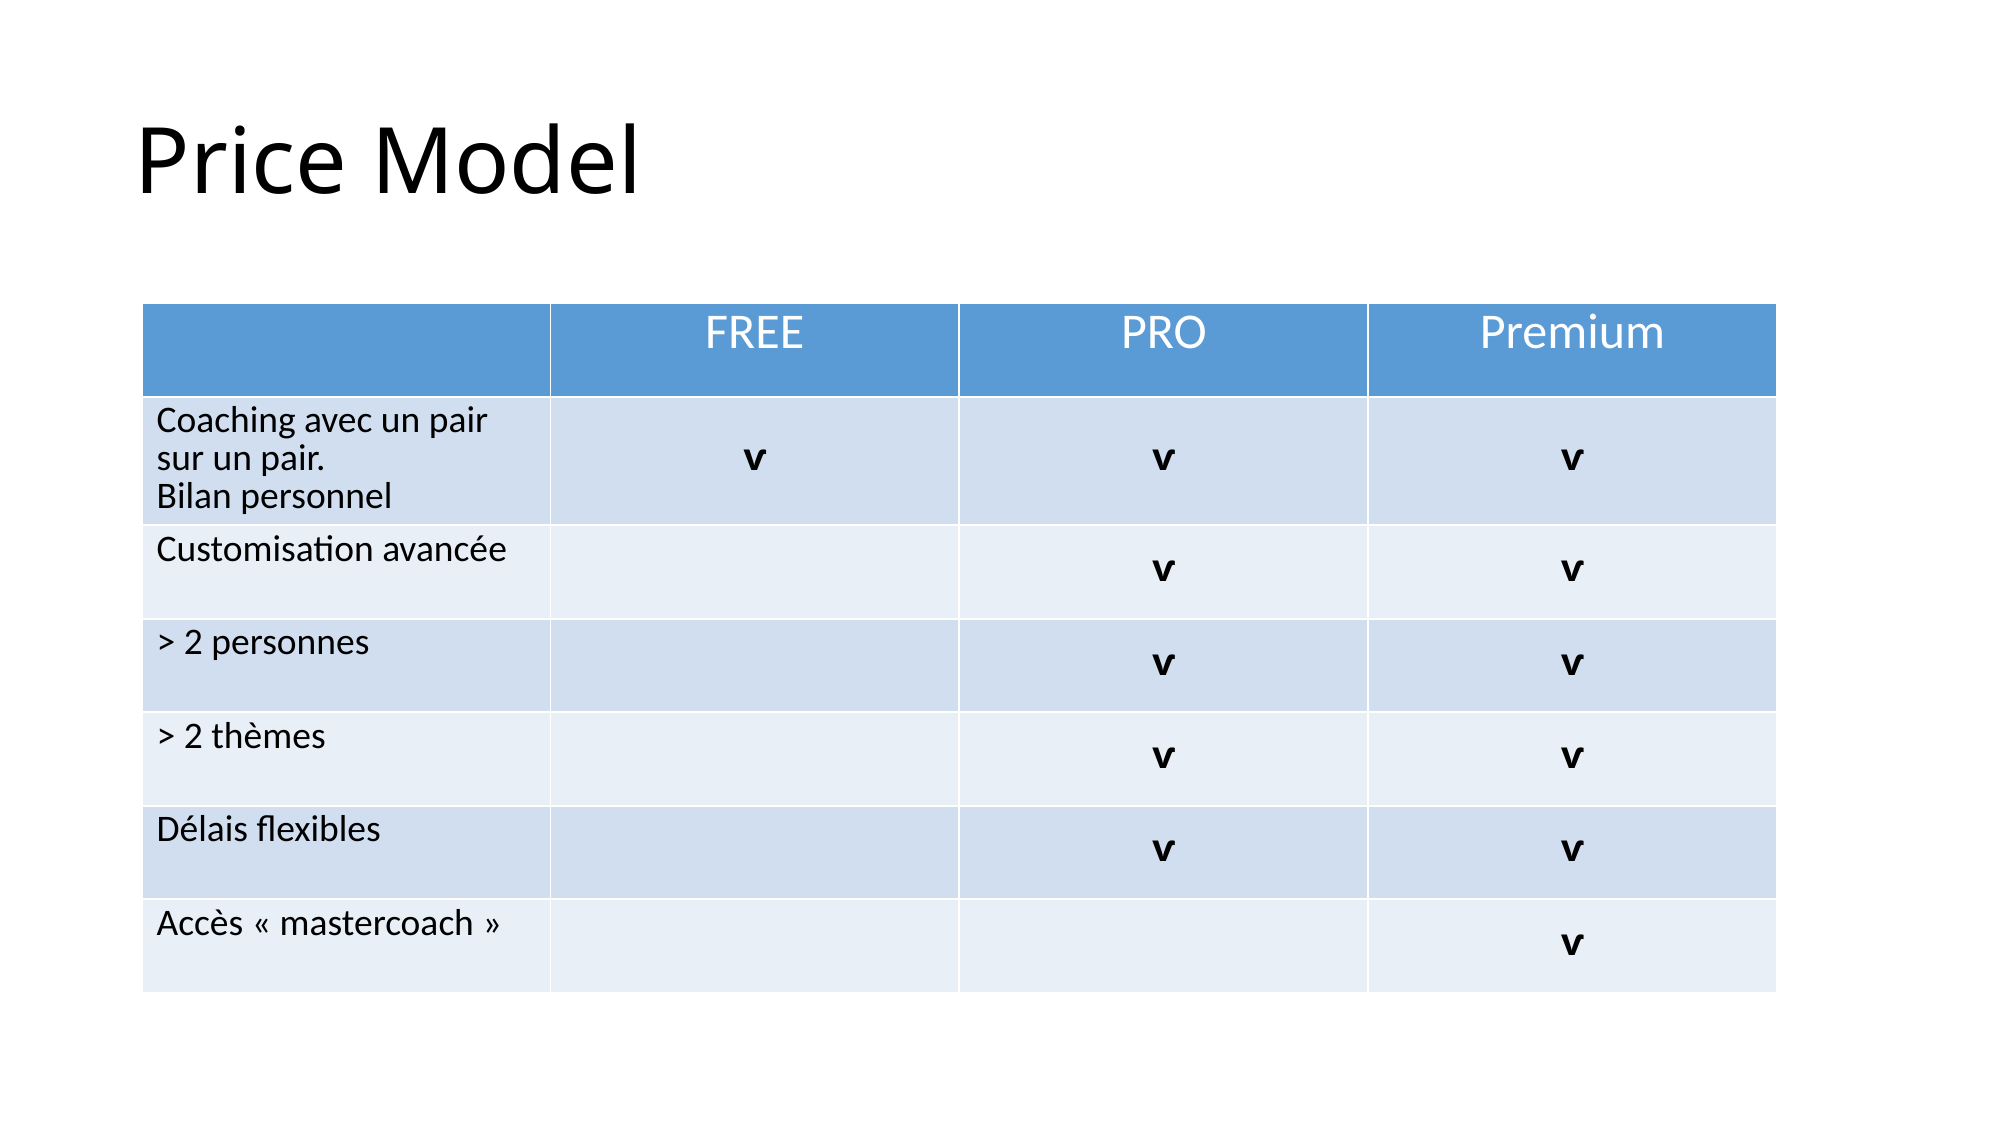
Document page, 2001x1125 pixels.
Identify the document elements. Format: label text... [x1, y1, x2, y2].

table_cell ⱱ [1369, 807, 1776, 898]
table_cell [960, 900, 1367, 992]
table_cell ⱱ [960, 398, 1367, 524]
table_cell ⱱ [960, 713, 1367, 805]
table_cell [551, 526, 958, 618]
table_cell ⱱ [1369, 620, 1776, 711]
table_header PRO [960, 304, 1367, 396]
table_cell ⱱ [1369, 398, 1776, 524]
table_cell ⱱ [960, 526, 1367, 618]
table_header Premium [1369, 304, 1776, 396]
table_cell ⱱ [1369, 900, 1776, 992]
table_cell [551, 713, 958, 805]
table_cell ⱱ [1369, 526, 1776, 618]
table_cell ⱱ [1369, 713, 1776, 805]
table_cell ⱱ [960, 807, 1367, 898]
table_header [143, 304, 550, 396]
table_cell Customisation avancée [143, 526, 550, 618]
title Price Model [119, 54, 1845, 273]
table_cell [551, 807, 958, 898]
table_cell Coaching avec un pair sur un pair. Bilan personnel [143, 398, 550, 524]
table_header FREE [551, 304, 958, 396]
table_cell ⱱ [551, 398, 958, 524]
table_cell Accès « mastercoach » [143, 900, 550, 992]
table_cell ⱱ [960, 620, 1367, 711]
table_cell Délais flexibles [143, 807, 550, 898]
table_cell > 2 thèmes [143, 713, 550, 805]
table_cell [551, 900, 958, 992]
table_cell > 2 personnes [143, 620, 550, 711]
table_cell [551, 620, 958, 711]
